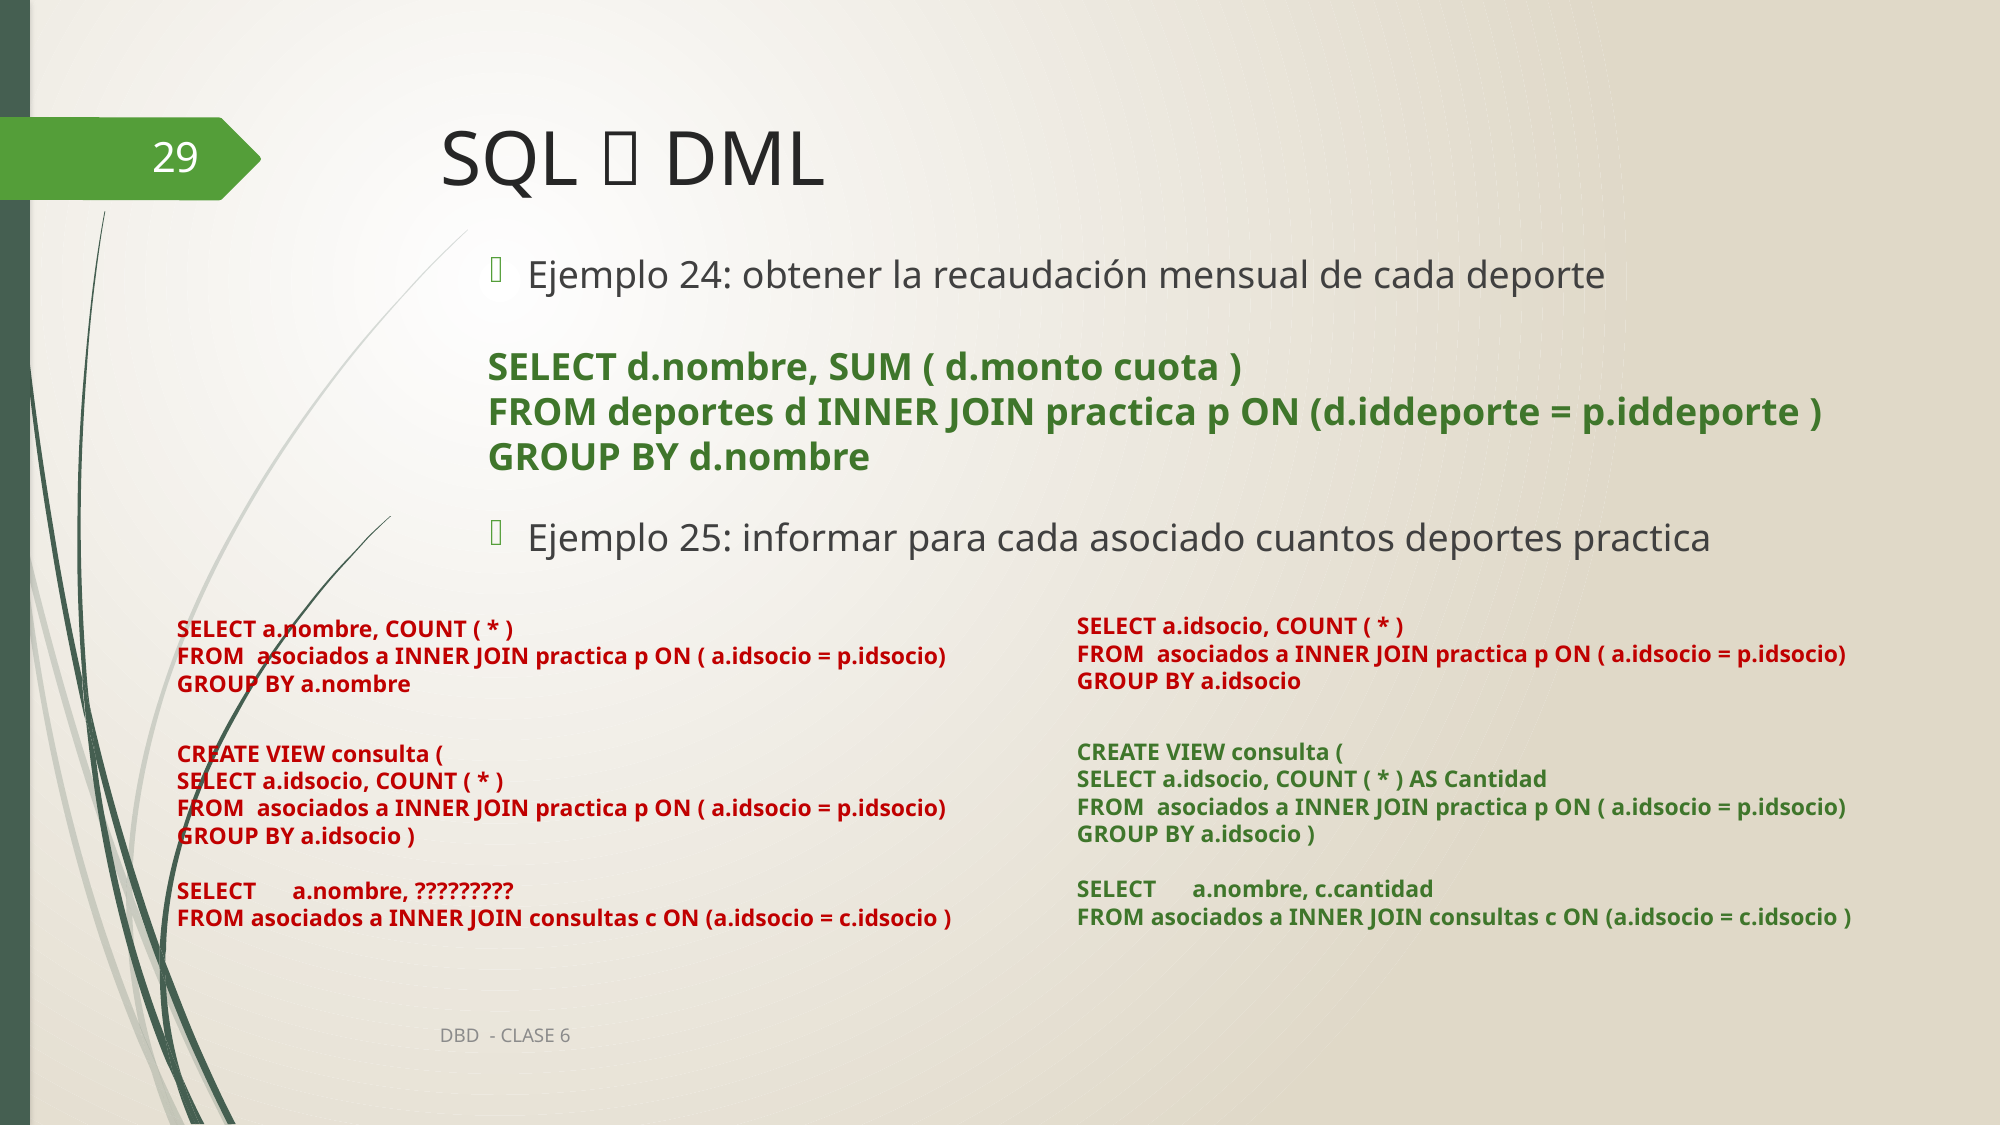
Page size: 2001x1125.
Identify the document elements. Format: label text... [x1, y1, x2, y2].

text_box CREATE VIEW consulta ( SELECT a.idsocio, COUNT ( * ) FROM asociados a INNER JOIN practica p ON ( a.idsocio = p.idsocio) GROUP BY a.idsocio ) SELECT a.nombre, ????????? FROM asociados a INNER JOIN consultas c ON (a.idsocio = c.idsocio ) [87, 731, 1069, 1012]
text_box SELECT a.nombre, COUNT ( * ) FROM asociados a INNER JOIN practica p ON ( a.idsocio = p.idsocio) GROUP BY a.nombre [87, 607, 987, 731]
text_box CREATE VIEW consulta ( SELECT a.idsocio, COUNT ( * ) AS Cantidad FROM asociados a INNER JOIN practica p ON ( a.idsocio = p.idsocio) GROUP BY a.idsocio ) SELECT a.nombre, c.cantidad FROM asociados a INNER JOIN consultas c ON (a.idsocio = c.idsocio ) [987, 730, 1969, 1010]
list Ejemplo 24: obtener la recaudación mensual de cada deporte Ejemplo 25: informar para cada asociado cuantos deportes practica [324, 243, 1888, 607]
title SQL  DML [425, 102, 1888, 243]
footer DBD - CLASE 6 [424, 1010, 1675, 1067]
slide_number 29 [87, 129, 216, 190]
text_box SELECT d.nombre, SUM ( d.monto cuota ) FROM deportes d INNER JOIN practica p ON (d.iddeporte = p.iddeporte ) GROUP BY d.nombre [397, 335, 1915, 530]
text_box SELECT a.idsocio, COUNT ( * ) FROM asociados a INNER JOIN practica p ON ( a.idsocio = p.idsocio) GROUP BY a.idsocio [987, 604, 1969, 730]
